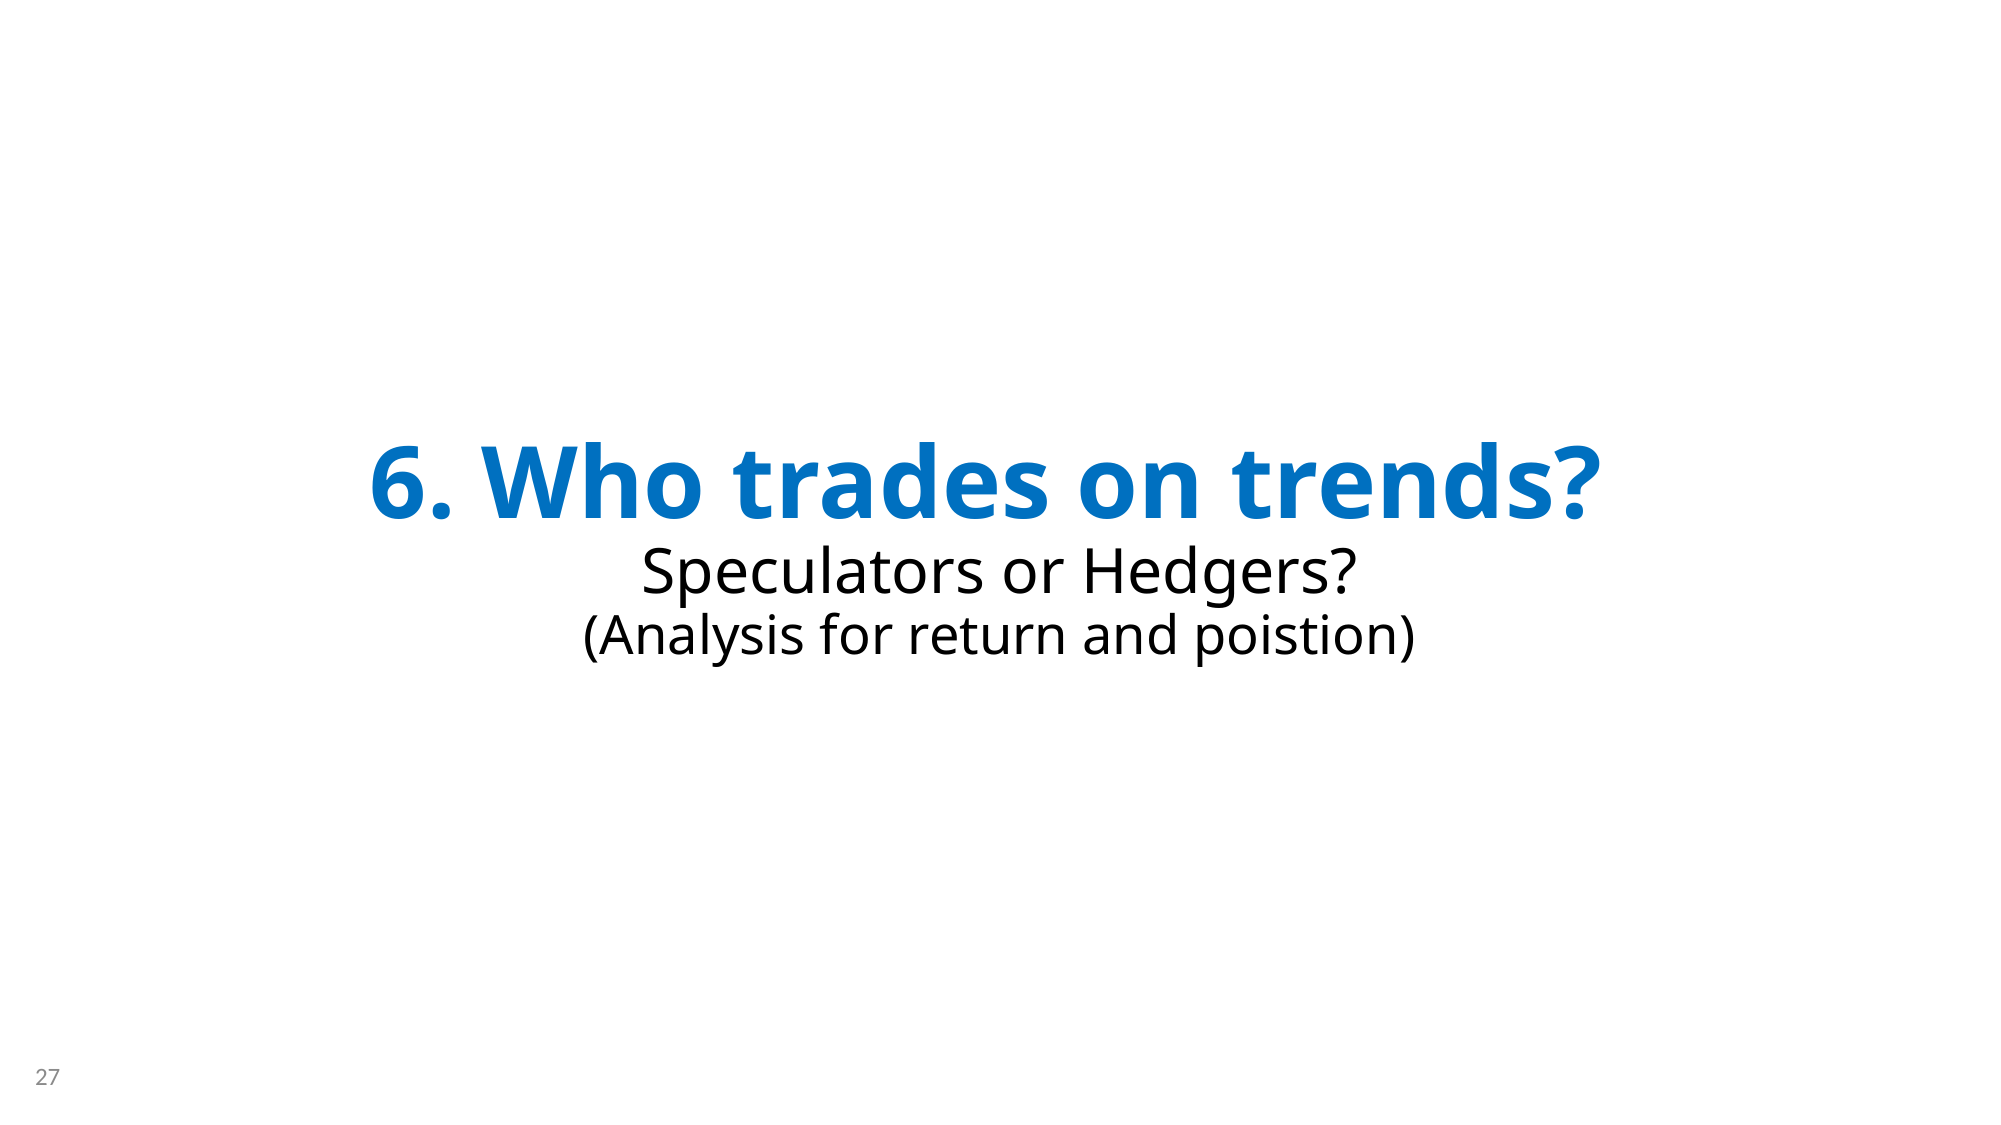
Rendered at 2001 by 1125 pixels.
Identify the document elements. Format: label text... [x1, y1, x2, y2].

slide_number 27 [0, 1045, 76, 1106]
title 6. Who trades on trends? Speculators or Hedgers? (Analysis for return and poistion) [137, 430, 1863, 668]
